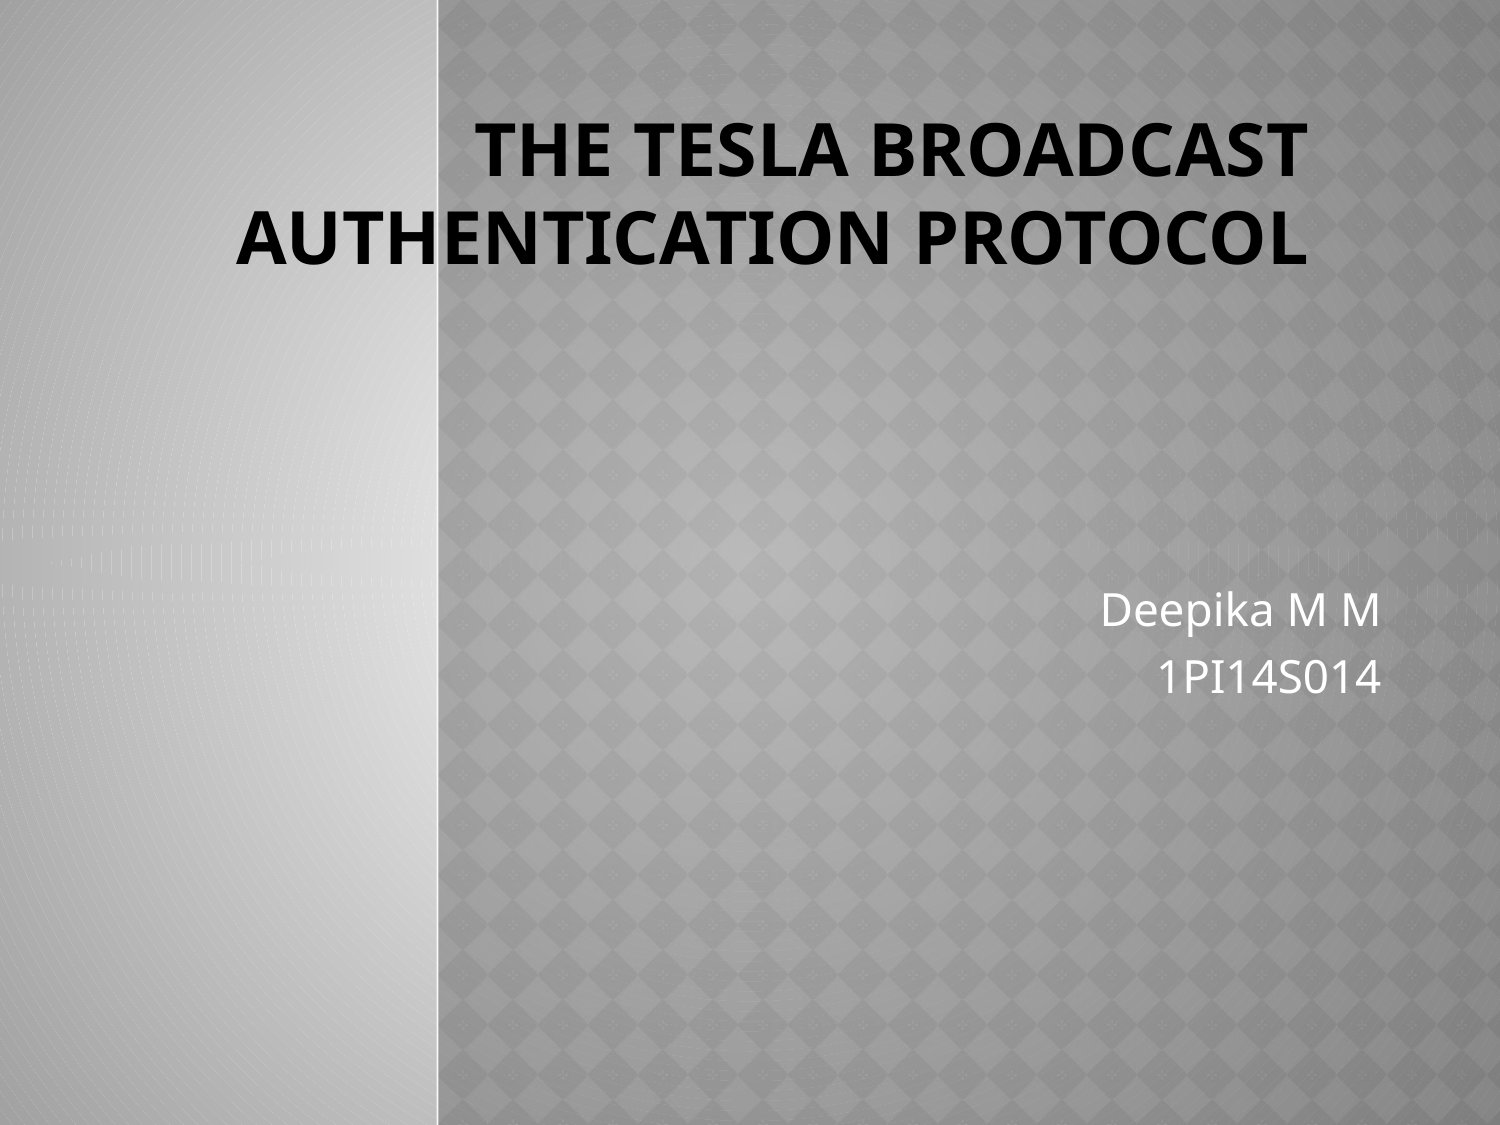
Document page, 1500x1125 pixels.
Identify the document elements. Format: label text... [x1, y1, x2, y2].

subtitle Deepika M M 1PI14S014 [550, 580, 1390, 762]
title The TESLA Broadcast Authentication Protocol [194, 54, 1317, 279]
